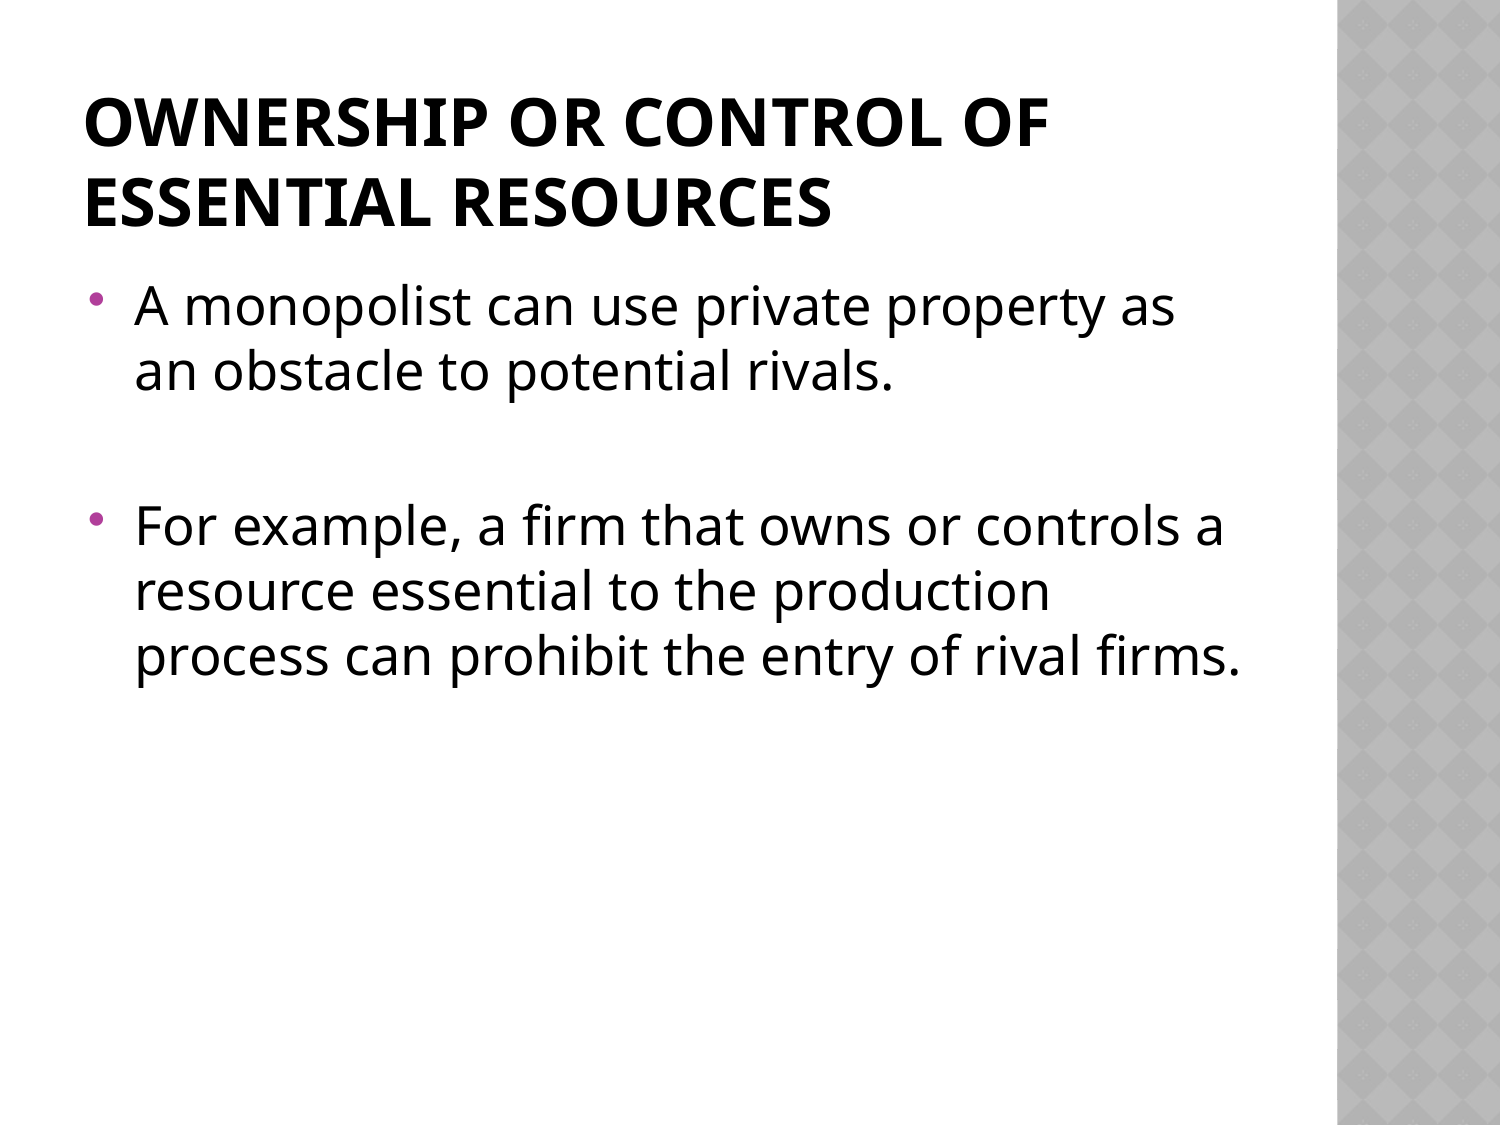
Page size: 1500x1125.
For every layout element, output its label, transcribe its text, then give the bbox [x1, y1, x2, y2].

title Ownership or Control of Essential Resources [75, 52, 1263, 240]
list A monopolist can use private property as an obstacle to potential rivals. For example, a firm that owns or controls a resource essential to the production process can prohibit the entry of rival firms. [75, 264, 1263, 1059]
